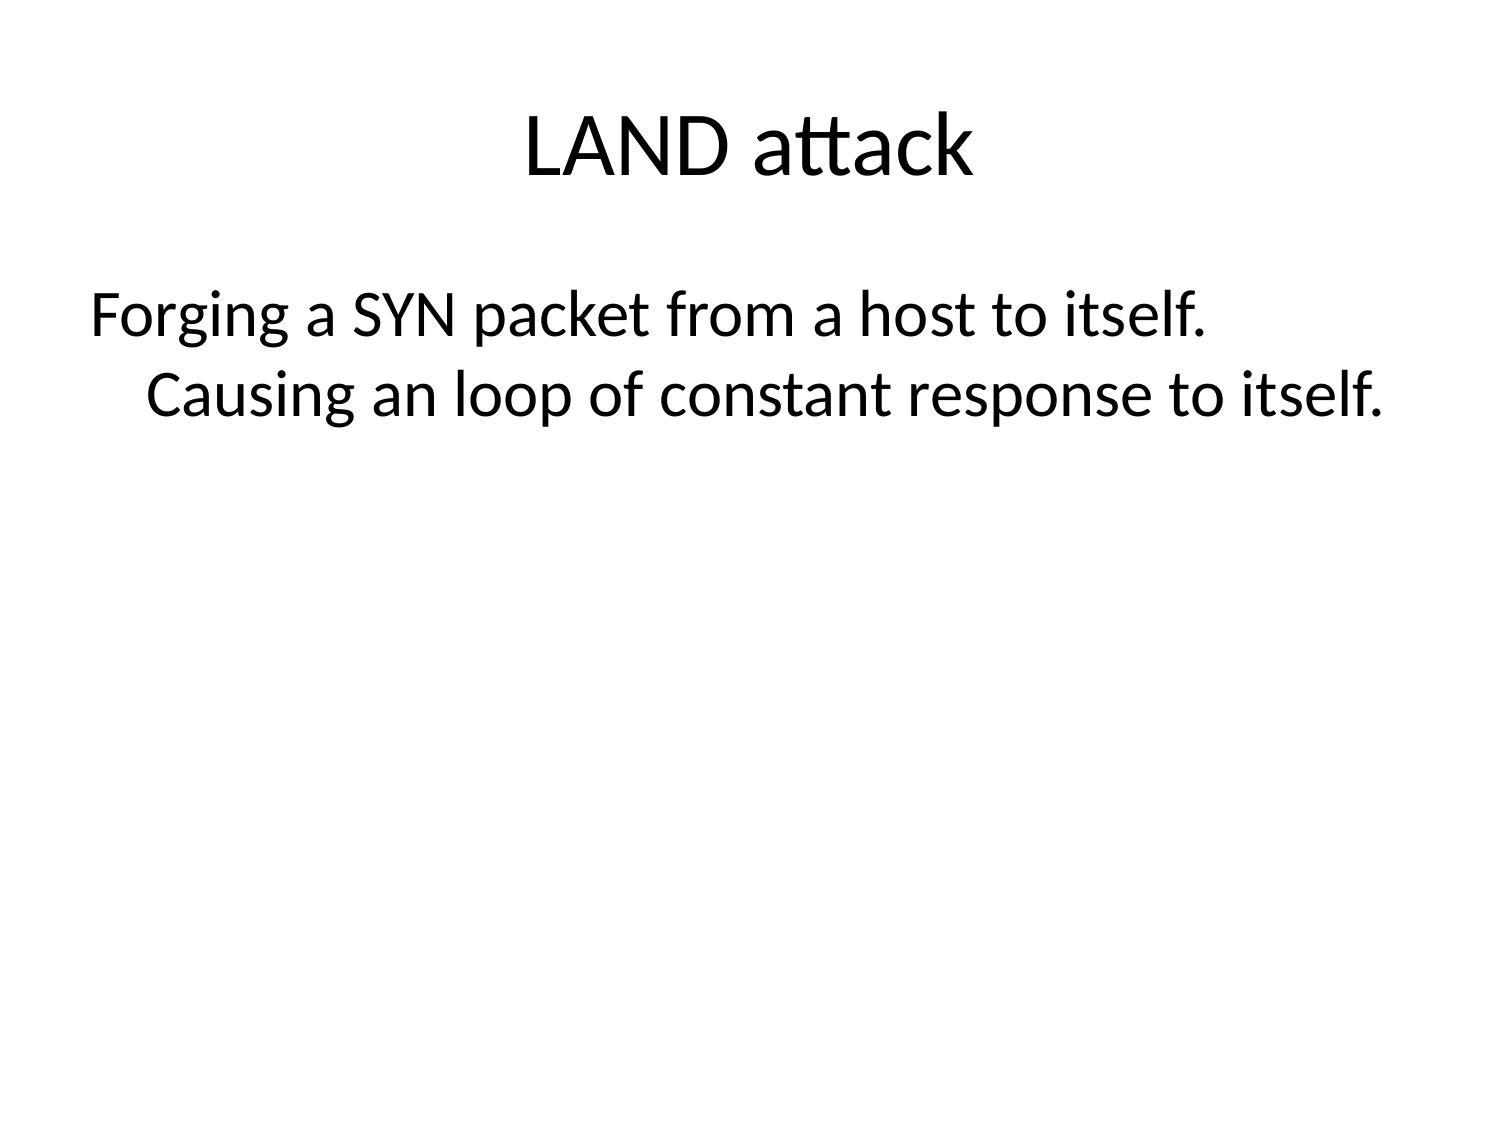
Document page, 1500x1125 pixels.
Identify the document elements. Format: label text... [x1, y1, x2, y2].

list Forging a SYN packet from a host to itself. Causing an loop of constant response to itself. [75, 262, 1425, 1005]
title LAND attack [75, 45, 1425, 233]
